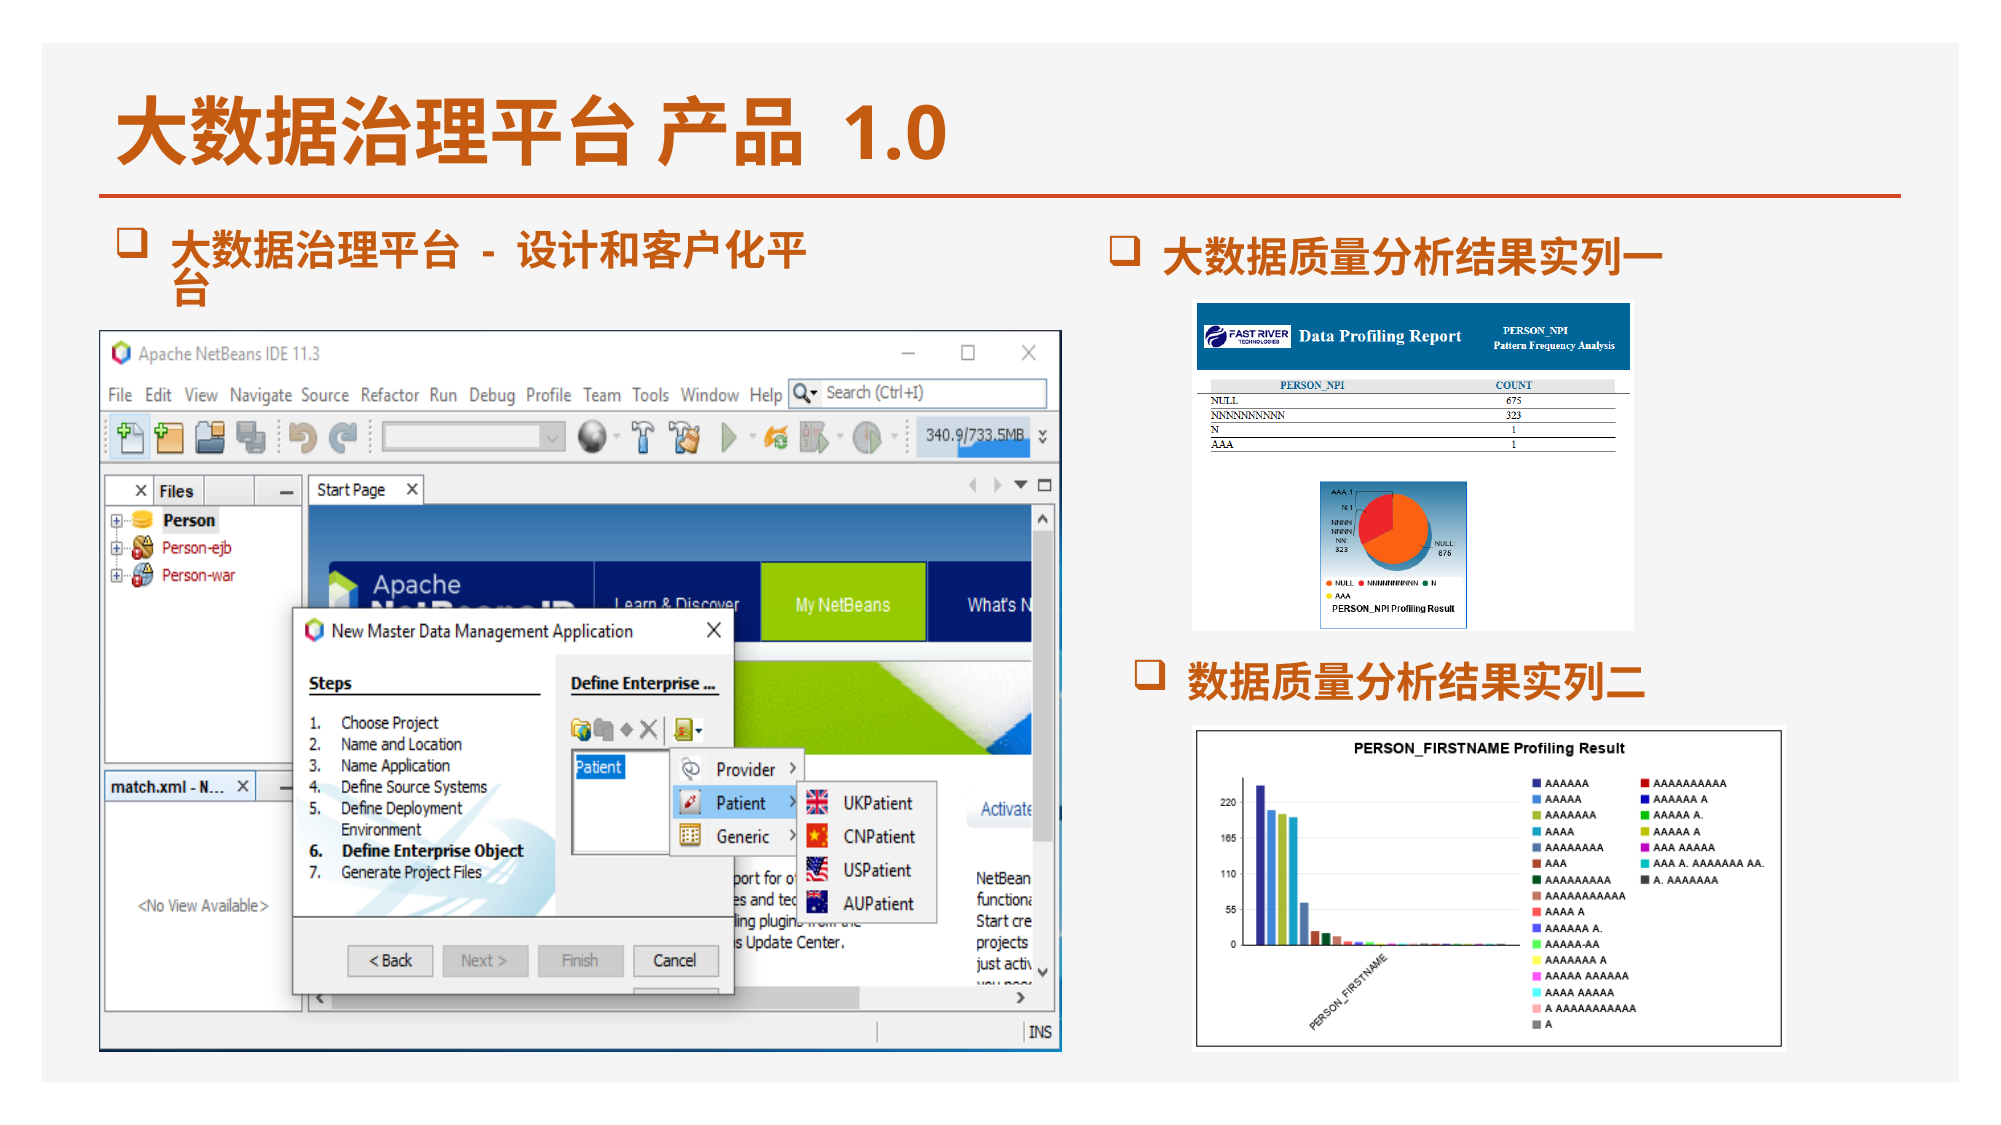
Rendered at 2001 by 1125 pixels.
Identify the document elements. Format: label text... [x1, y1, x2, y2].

text_box 数据质量分析结果实列二 [1116, 660, 2000, 708]
title 大数据治理平台 产品 1.0 [99, 73, 1901, 197]
picture [1192, 725, 1786, 1052]
text_box [99, 212, 1832, 1064]
picture [99, 330, 1062, 1052]
text_box 大数据质量分析结果实列一 [1091, 236, 1834, 284]
text_box 大数据治理平台 - 设计和客户化平台 [99, 229, 864, 319]
picture [1192, 299, 1634, 631]
